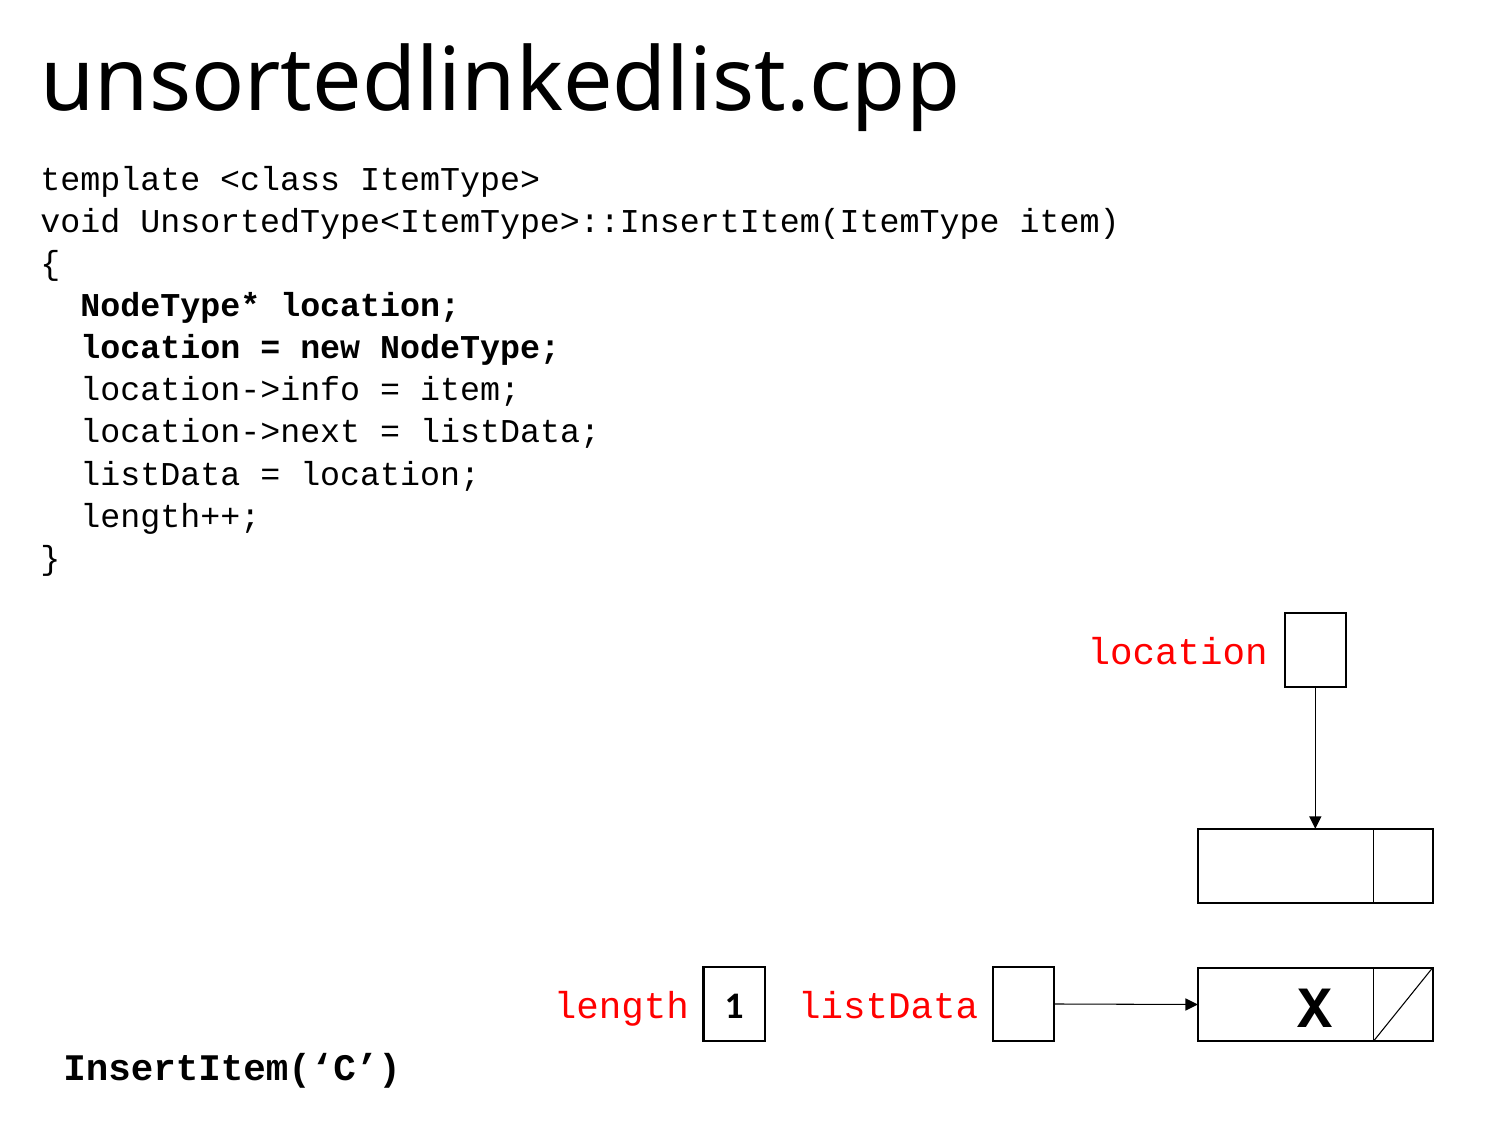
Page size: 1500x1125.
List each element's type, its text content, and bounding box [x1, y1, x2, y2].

text_box [1197, 828, 1434, 904]
text_box [992, 966, 1055, 1042]
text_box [1373, 967, 1433, 1042]
title unsortedlinkedlist.cpp [25, 26, 1469, 138]
text_box listData [766, 973, 993, 1034]
text_box location [1054, 619, 1283, 680]
text_box length [475, 973, 704, 1034]
list template <class ItemType> void UnsortedType<ItemType>::InsertItem(ItemType item) { NodeType* location; location = new NodeType; location->info = item; location->next = listData; listData = location; length++; } [25, 154, 1469, 1014]
text_box X [1197, 967, 1373, 1042]
text_box InsertItem(‘C’) [48, 1035, 425, 1095]
text_box [1284, 612, 1347, 688]
text_box 1 [702, 966, 766, 1042]
